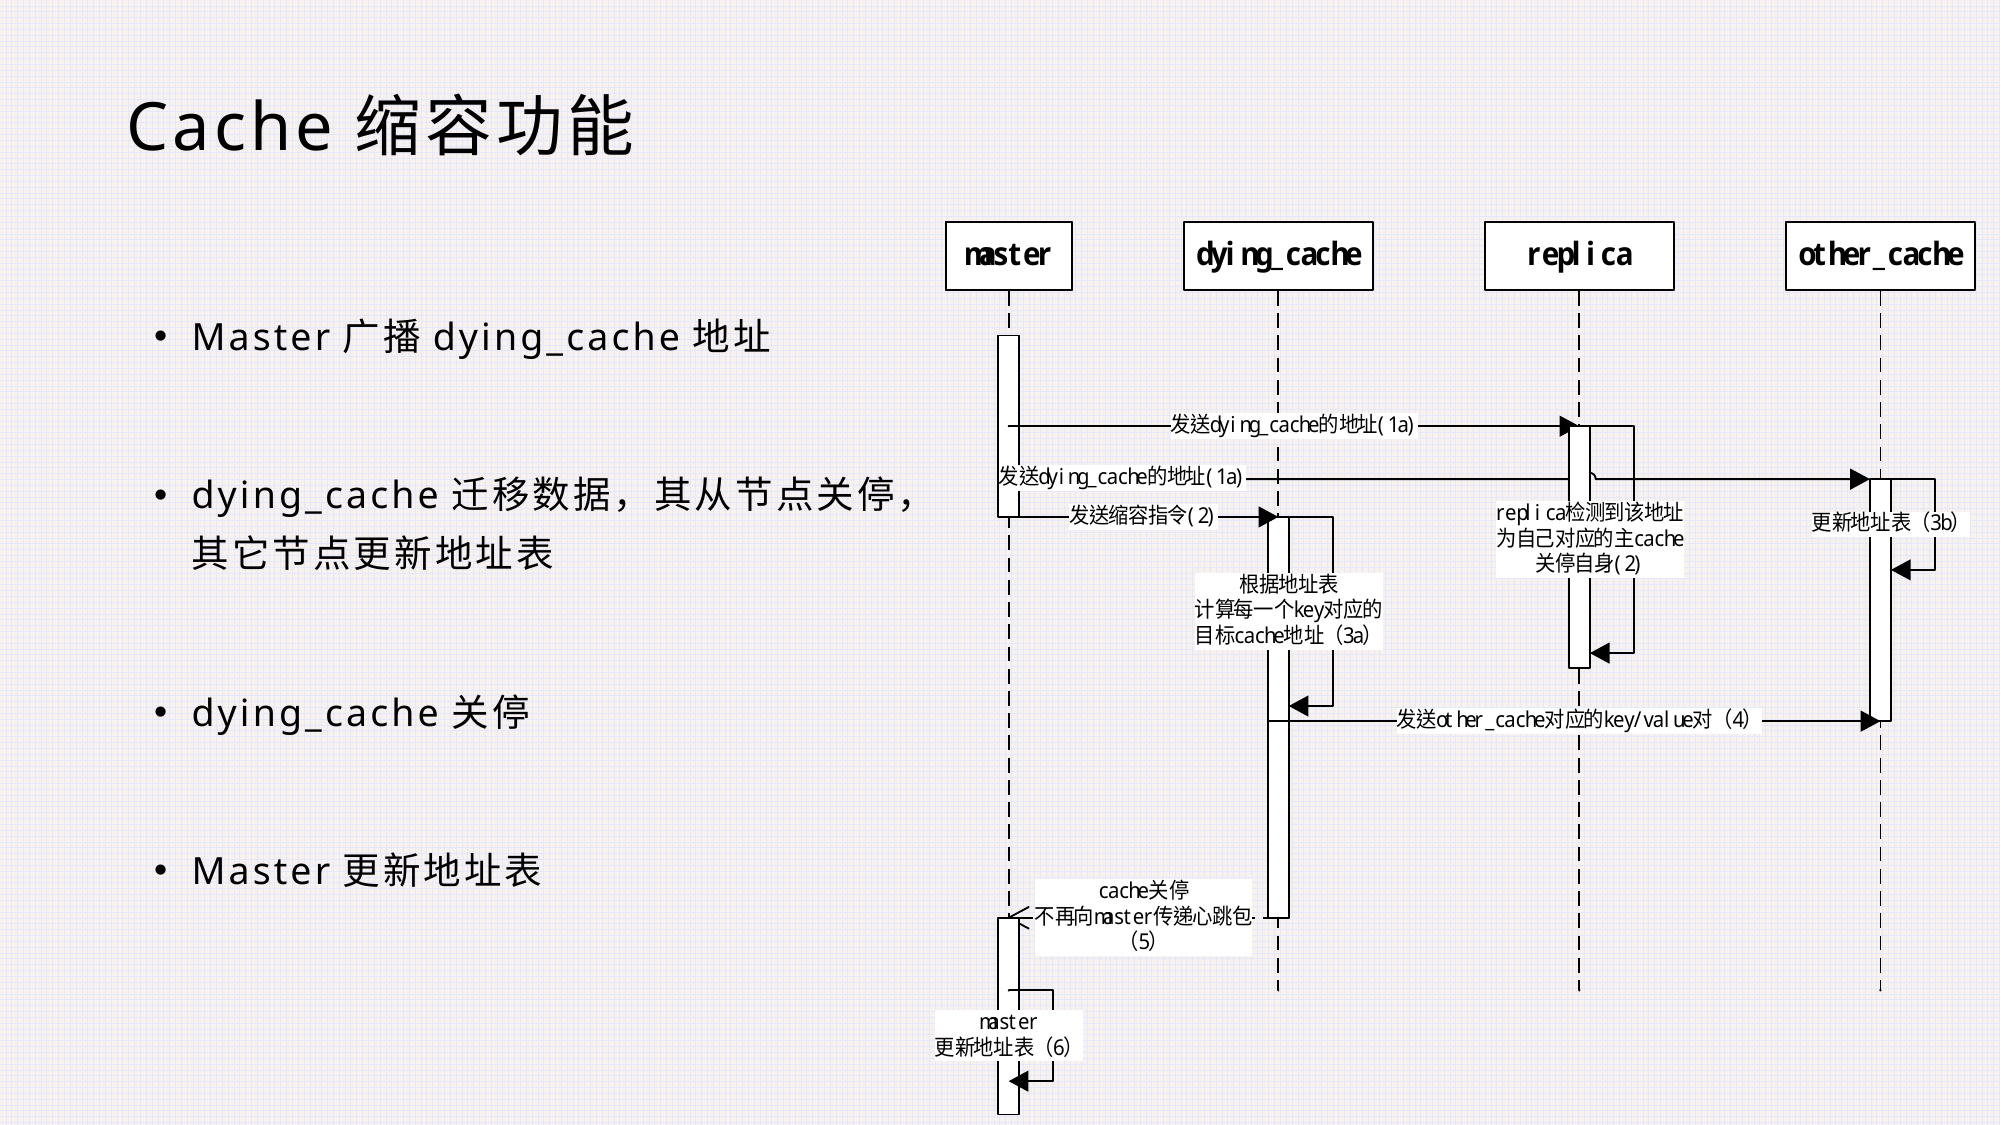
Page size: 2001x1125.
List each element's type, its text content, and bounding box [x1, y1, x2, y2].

list Master广播dying_cache地址 dying_cache迁移数据，其从节点关停，其它节点更新地址表 dying_cache关停 Master更新地址表 [137, 299, 916, 1014]
title Cache缩容功能 [109, 70, 1891, 178]
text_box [916, 208, 1985, 1116]
